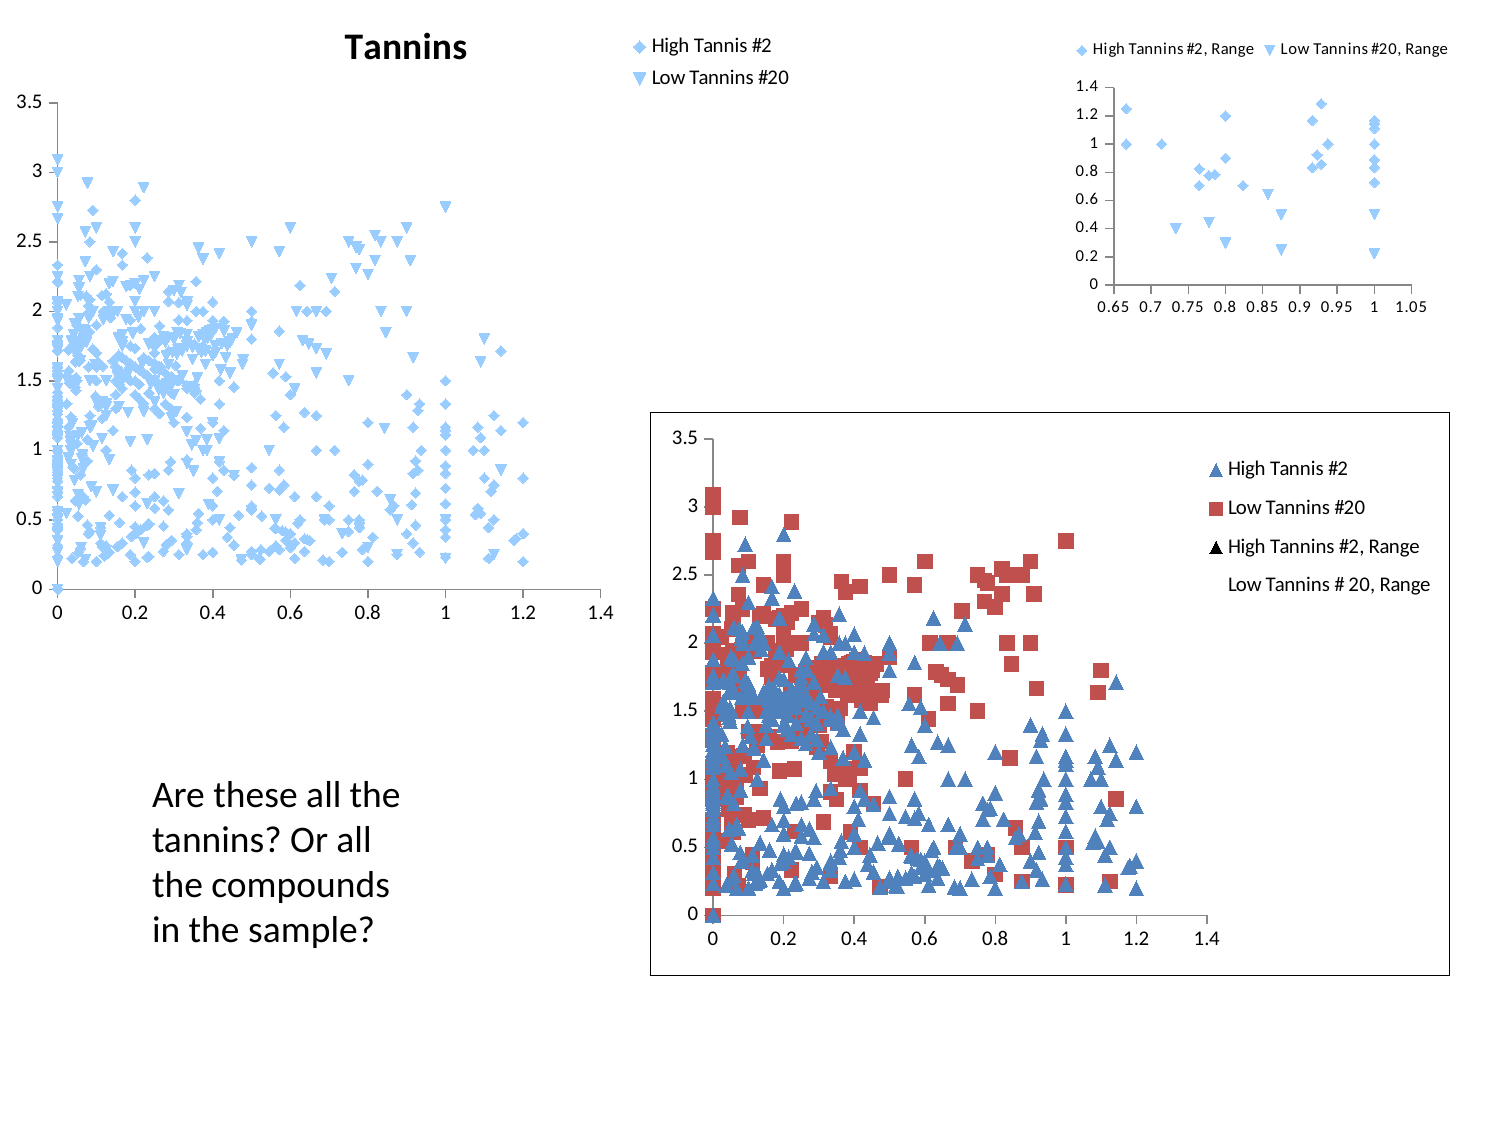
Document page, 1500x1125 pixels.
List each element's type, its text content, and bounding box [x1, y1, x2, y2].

chart [1049, 24, 1476, 338]
chart [0, 0, 1451, 976]
text_box Are these all the tannins? Or all the compounds in the sample? [137, 762, 438, 958]
